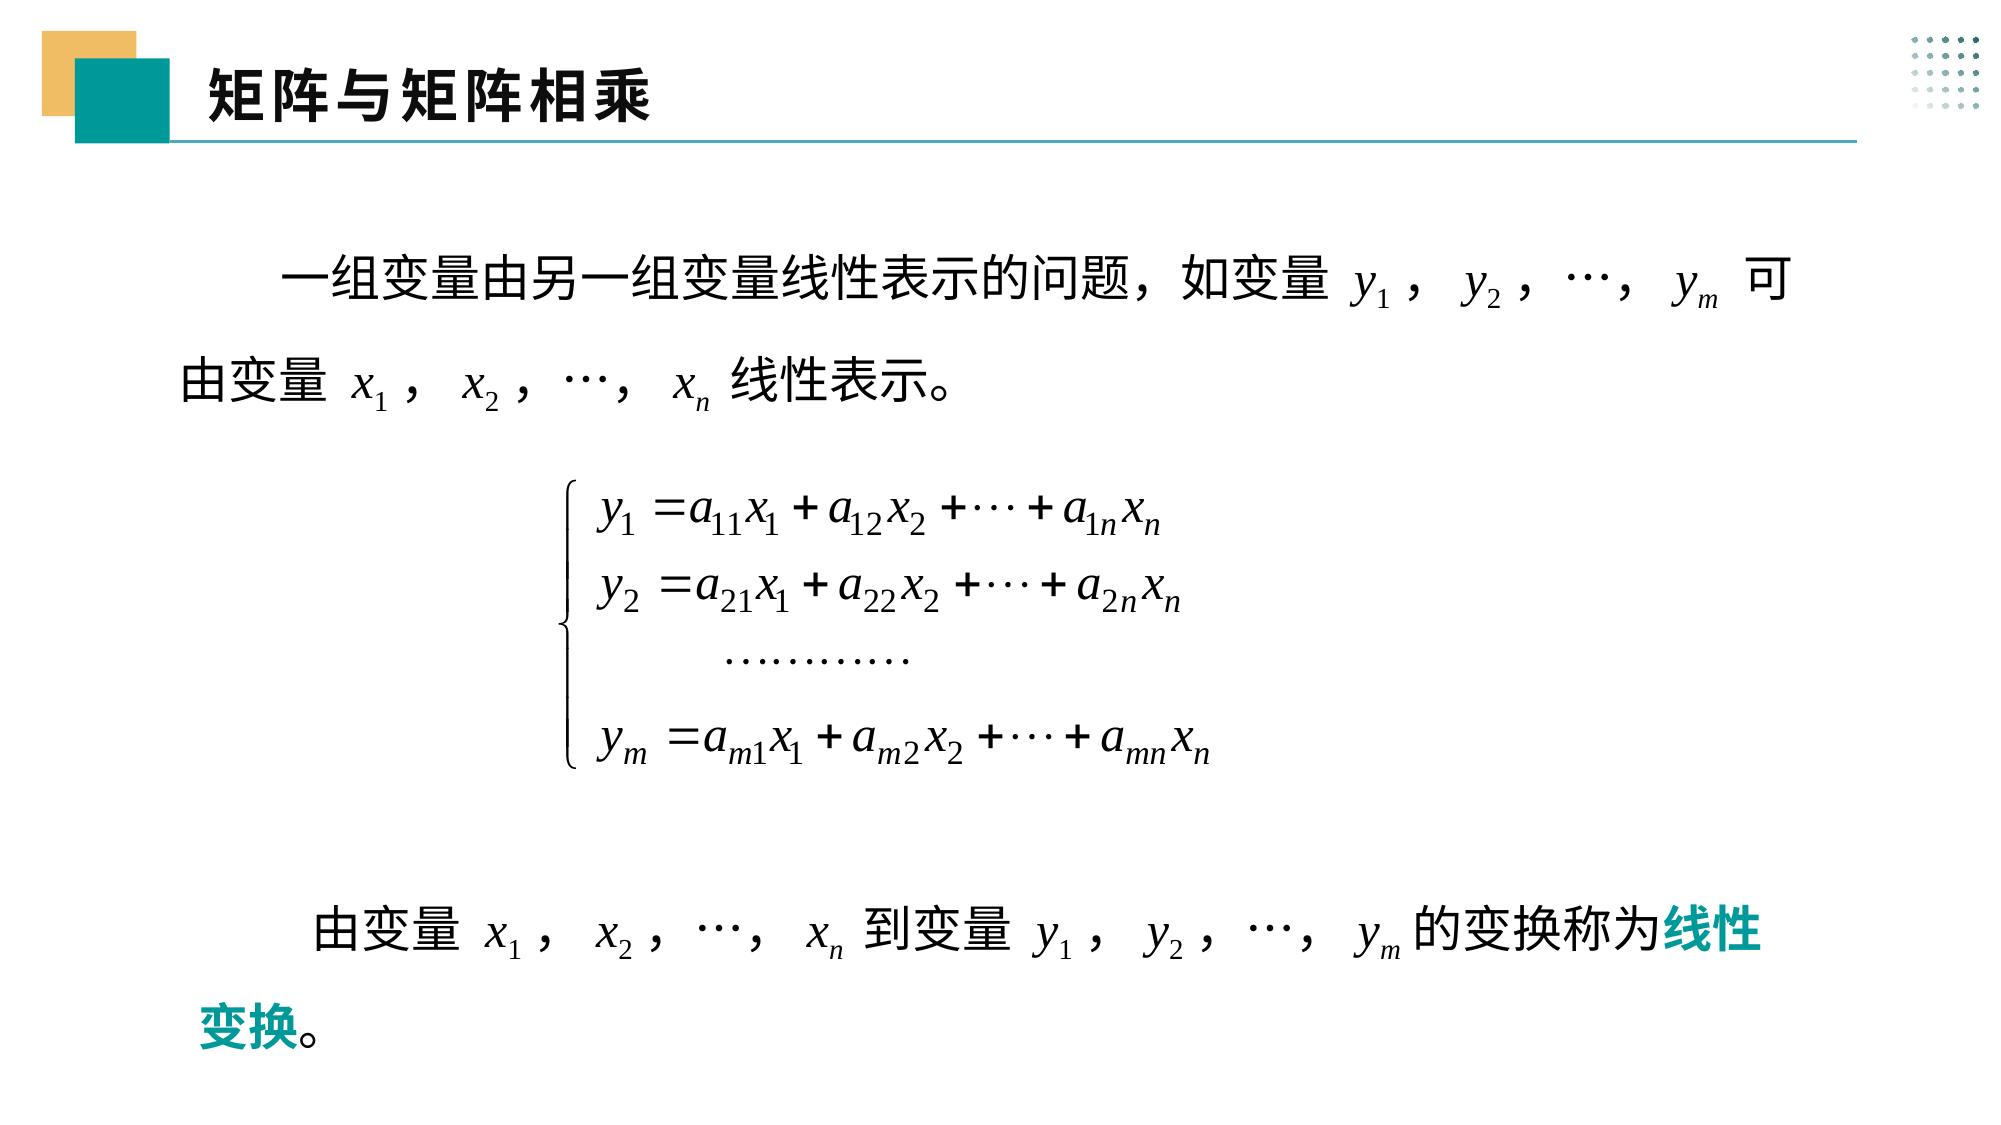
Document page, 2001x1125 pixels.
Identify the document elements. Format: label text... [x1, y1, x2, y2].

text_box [89, 51, 856, 143]
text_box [552, 474, 1219, 775]
text_box 一组变量由另一组变量线性表示的问题，如变量 y1，y2，…，ym 可由变量 x1，x2，…，xn 线性表示。 [163, 204, 1830, 425]
text_box 由变量 x1，x2，…，xn 到变量 y1，y2，…，ym的变换称为线性变换。 [183, 855, 1793, 1063]
